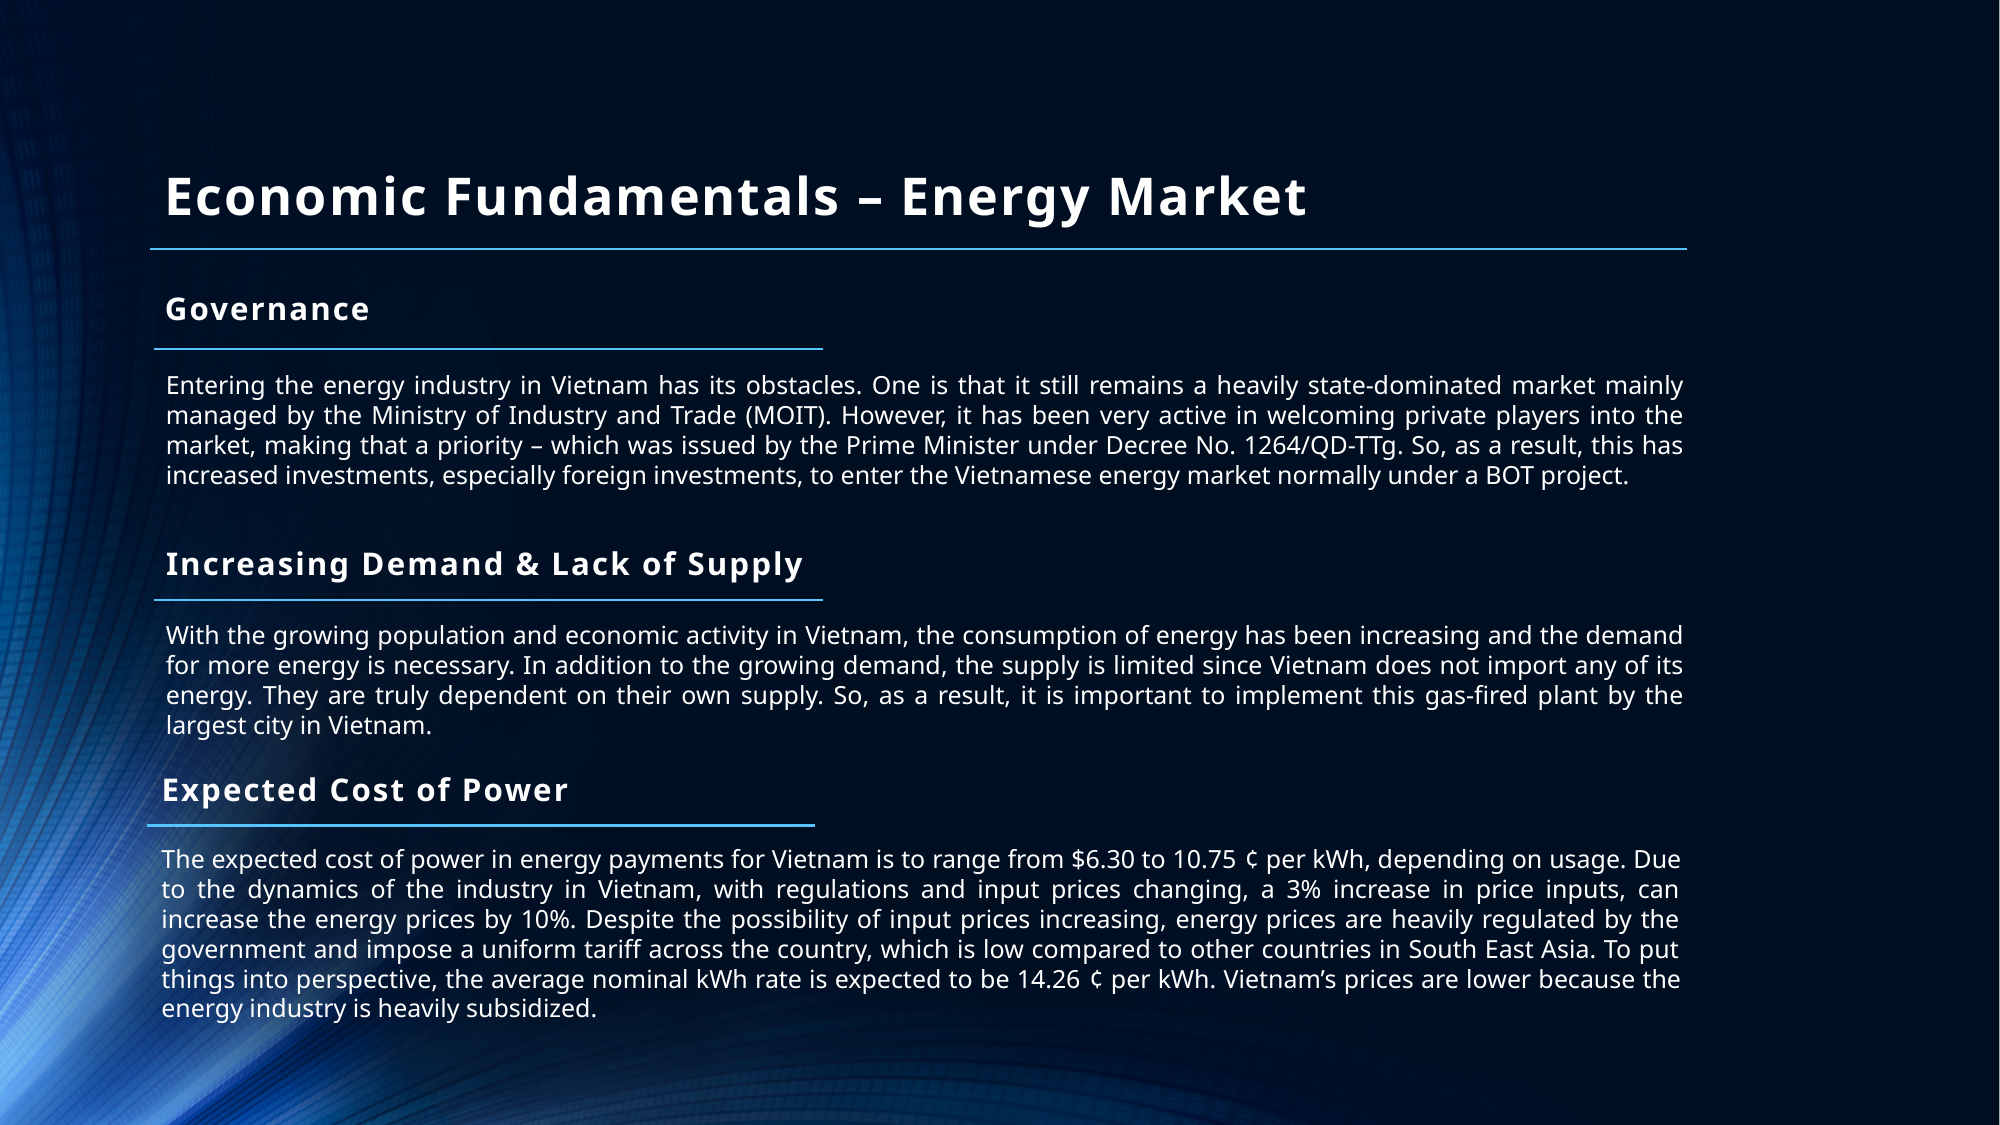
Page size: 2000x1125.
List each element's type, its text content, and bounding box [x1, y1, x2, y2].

text_box Entering the energy industry in Vietnam has its obstacles. One is that it still remains a heavily state-dominated market mainly managed by the Ministry of Industry and Trade (MOIT). However, it has been very active in welcoming private players into the market, making that a priority – which was issued by the Prime Minister under Decree No. 1264/QD-TTg. So, as a result, this has increased investments, especially foreign investments, to enter the Vietnamese energy market normally under a BOT project. [151, 362, 1702, 497]
title Economic Fundamentals – Energy Market [149, 162, 1650, 248]
text_box Governance [149, 286, 822, 349]
text_box Expected Cost of Power [146, 767, 819, 830]
text_box The expected cost of power in energy payments for Vietnam is to range from $6.30 to 10.75 ¢ per kWh, depending on usage. Due to the dynamics of the industry in Vietnam, with regulations and input prices changing, a 3% increase in price inputs, can increase the energy prices by 10%. Despite the possibility of input prices increasing, energy prices are heavily regulated by the government and impose a uniform tariff across the country, which is low compared to other countries in South East Asia. To put things into perspective, the average nominal kWh rate is expected to be 14.26 ¢ per kWh. Vietnam’s prices are lower because the energy industry is heavily subsidized. [146, 835, 1697, 1031]
text_box With the growing population and economic activity in Vietnam, the consumption of energy has been increasing and the demand for more energy is necessary. In addition to the growing demand, the supply is limited since Vietnam does not import any of its energy. They are truly dependent on their own supply. So, as a result, it is important to implement this gas-fired plant by the largest city in Vietnam. [151, 612, 1702, 747]
text_box Increasing Demand & Lack of Supply [151, 541, 824, 604]
picture [0, 0, 2000, 1125]
